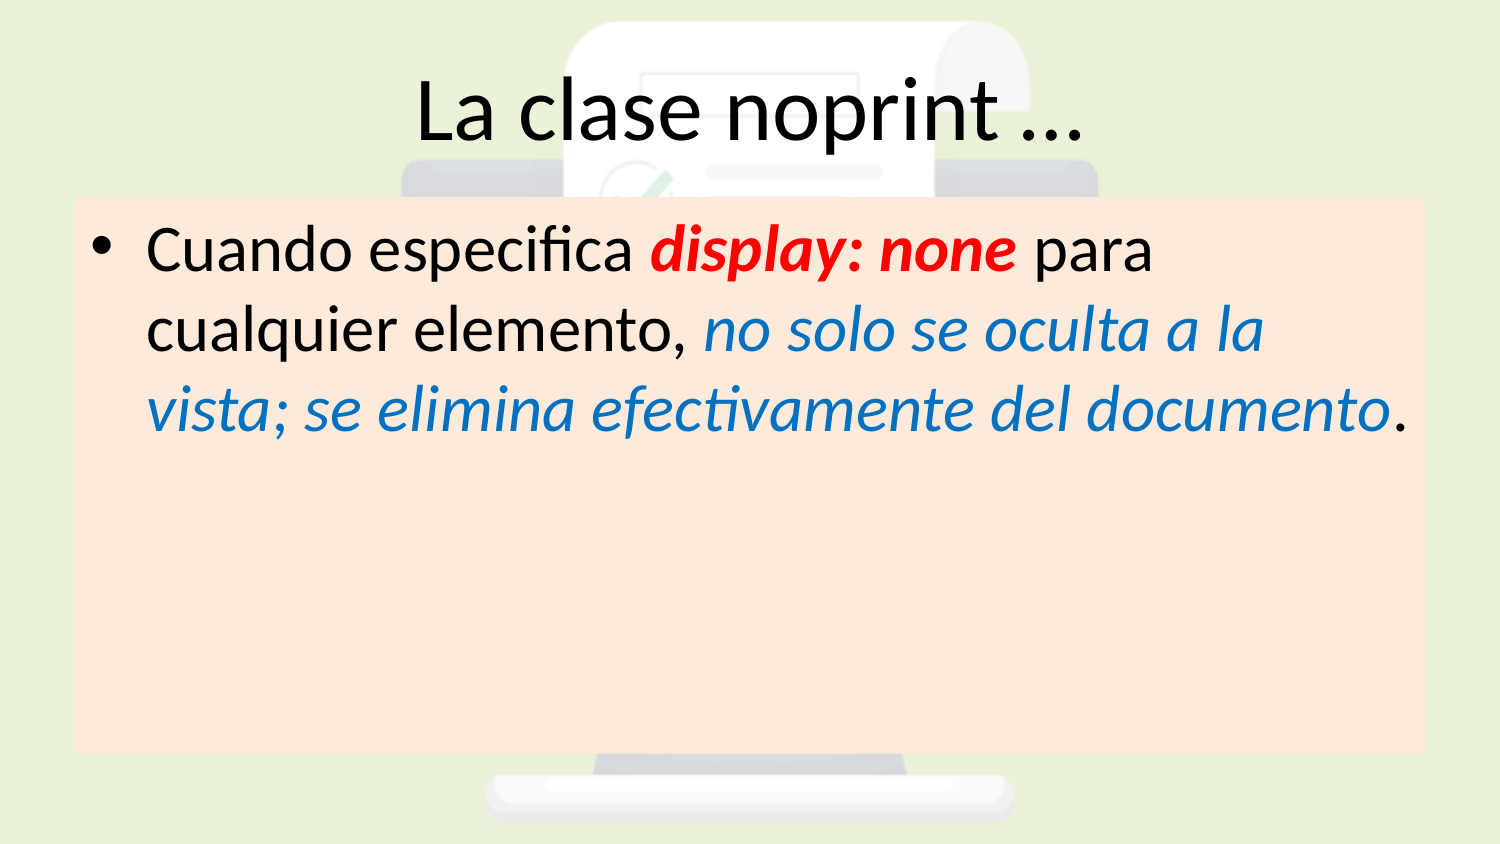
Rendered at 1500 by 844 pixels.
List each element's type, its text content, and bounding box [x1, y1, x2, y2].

list Cuando especifica display: none para cualquier elemento, no solo se oculta a la vista; se elimina efectivamente del documento. [75, 196, 1425, 754]
title La clase noprint … [75, 33, 1425, 175]
